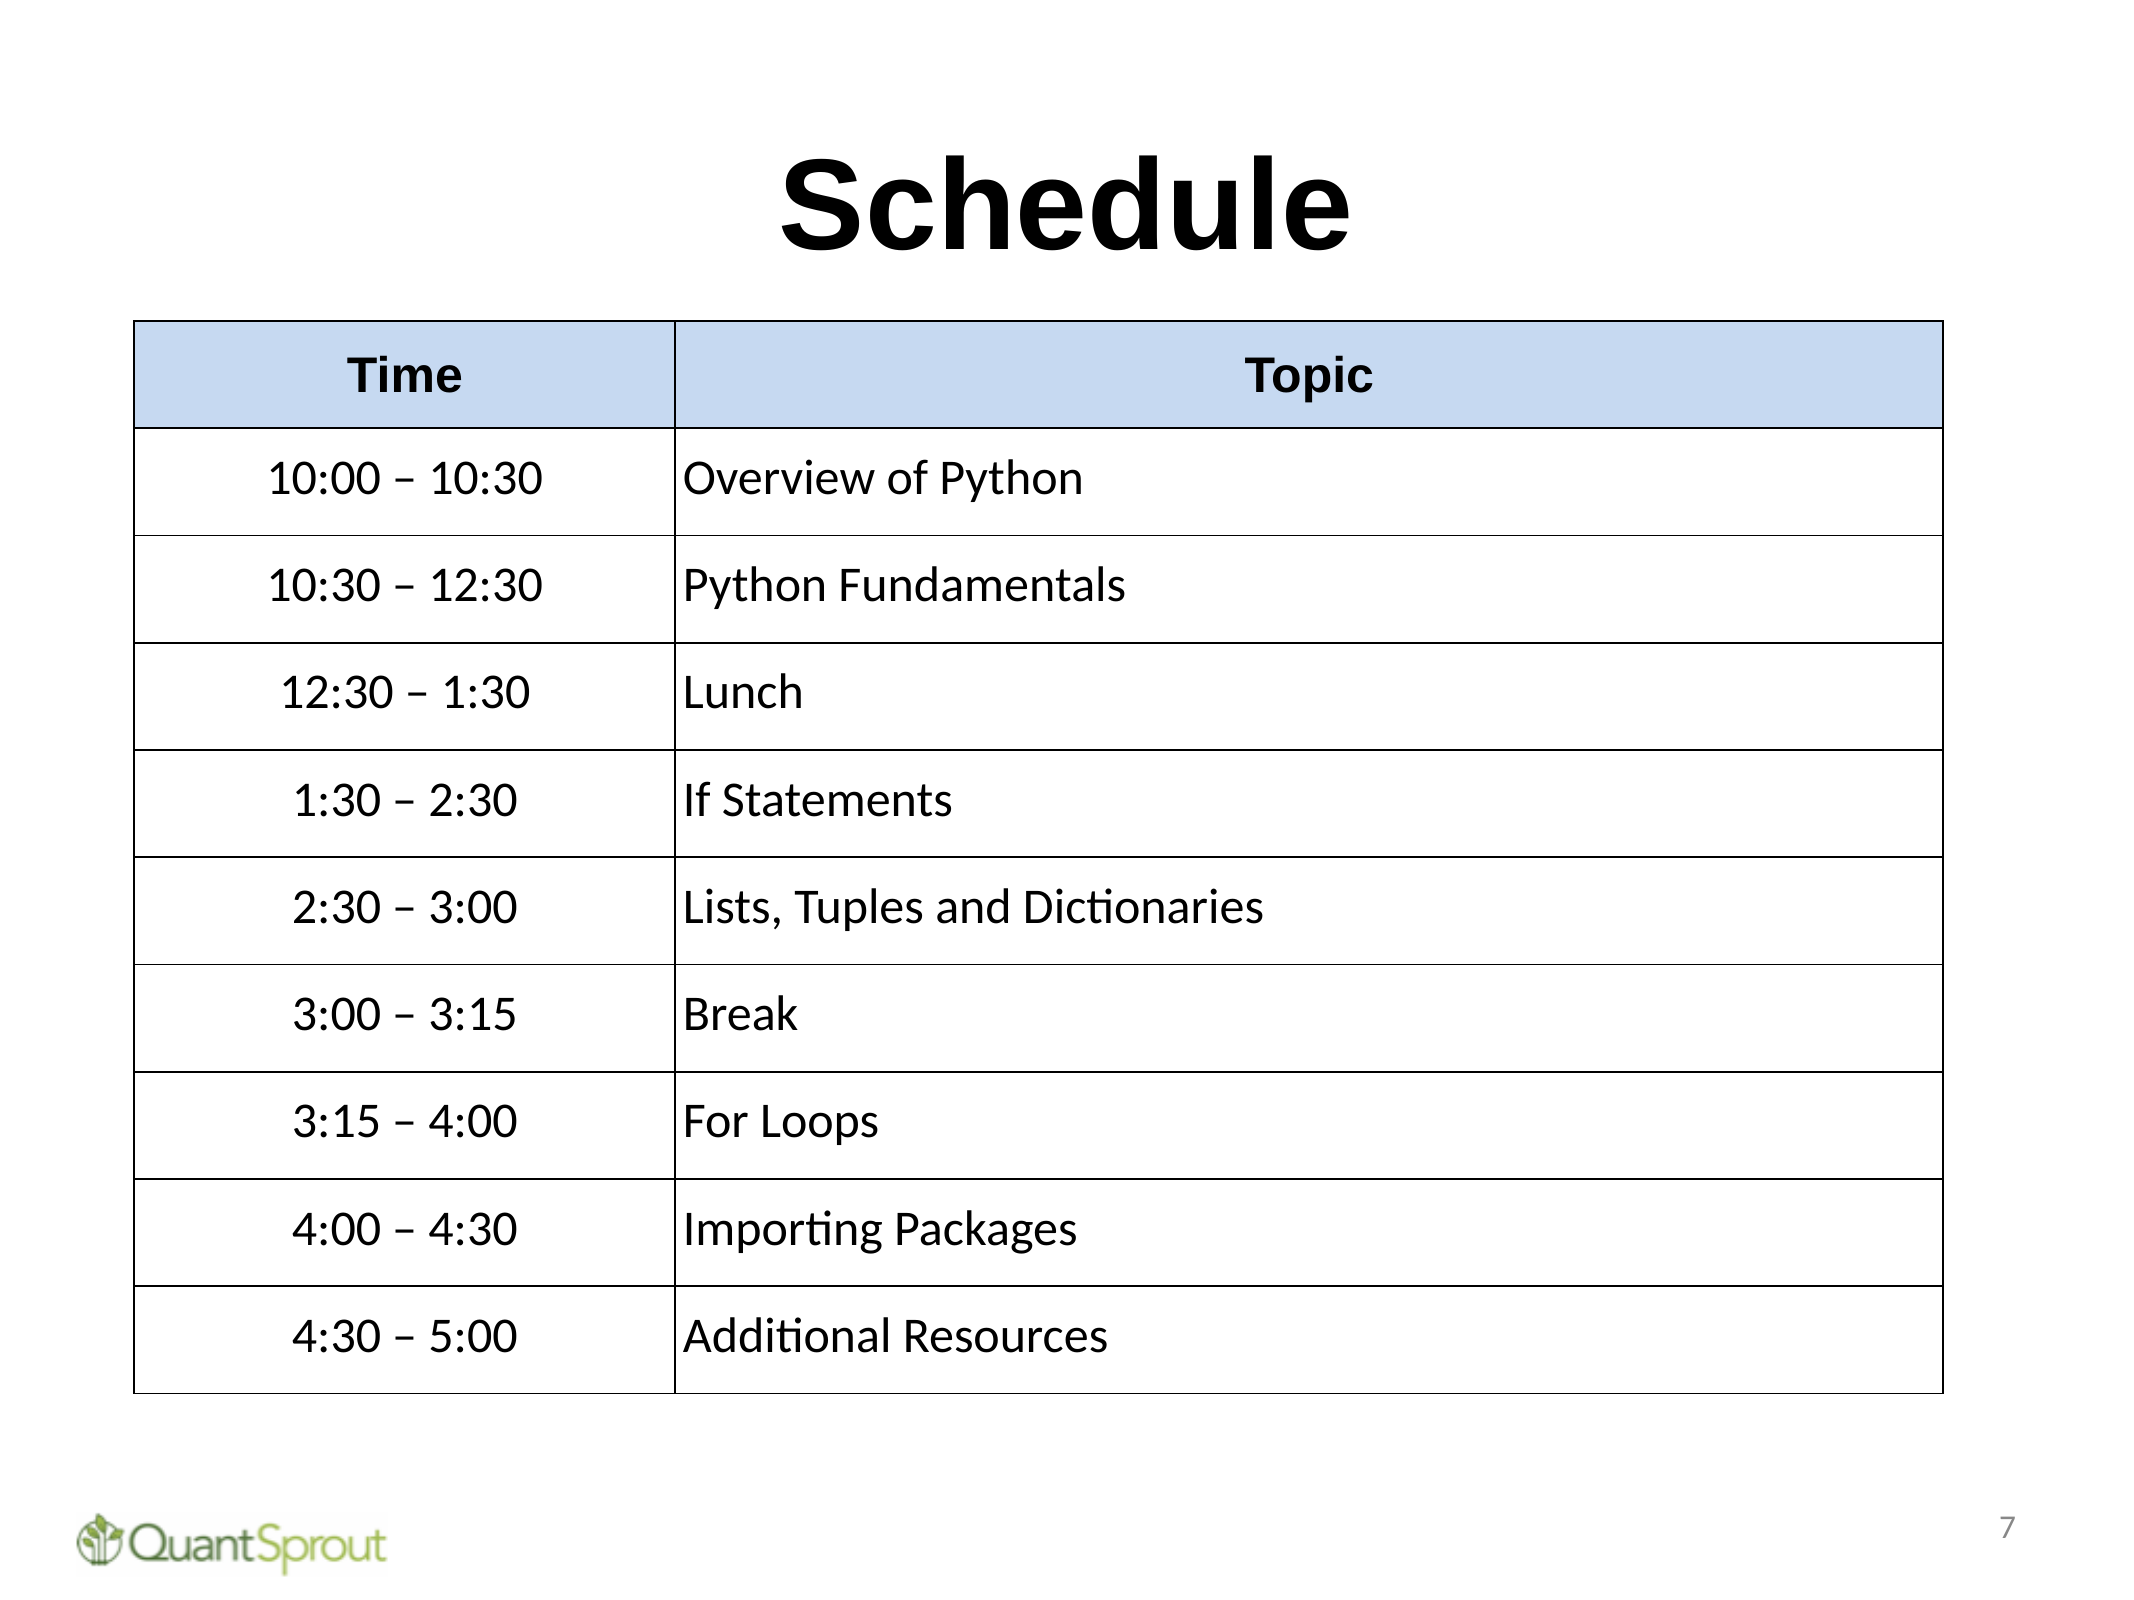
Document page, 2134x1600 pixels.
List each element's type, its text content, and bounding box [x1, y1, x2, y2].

table_cell 4:00 – 4:30 [135, 1180, 674, 1285]
table_cell 10:00 – 10:30 [135, 429, 674, 535]
title Schedule [106, 63, 2028, 332]
table_cell Lists, Tuples and Dictionaries [676, 858, 1942, 964]
picture [67, 1495, 413, 1581]
table_cell Python Fundamentals [676, 536, 1942, 642]
table_cell Additional Resources [676, 1287, 1942, 1393]
table_header Time [135, 322, 674, 427]
table_cell 1:30 – 2:30 [135, 751, 674, 856]
table_cell 2:30 – 3:00 [135, 858, 674, 964]
table_cell 10:30 – 12:30 [135, 536, 674, 642]
table_cell For Loops [676, 1073, 1942, 1178]
table_cell Overview of Python [676, 429, 1942, 535]
table_cell 12:30 – 1:30 [135, 644, 674, 749]
slide_number 7 [1528, 1494, 2028, 1557]
table_cell 4:30 – 5:00 [135, 1287, 674, 1393]
table_header Topic [676, 322, 1942, 427]
table_cell 3:15 – 4:00 [135, 1073, 674, 1178]
table_cell Lunch [676, 644, 1942, 749]
table_cell Importing Packages [676, 1180, 1942, 1285]
table_cell 3:00 – 3:15 [135, 965, 674, 1071]
table_cell Break [676, 965, 1942, 1071]
table_cell If Statements [676, 751, 1942, 856]
